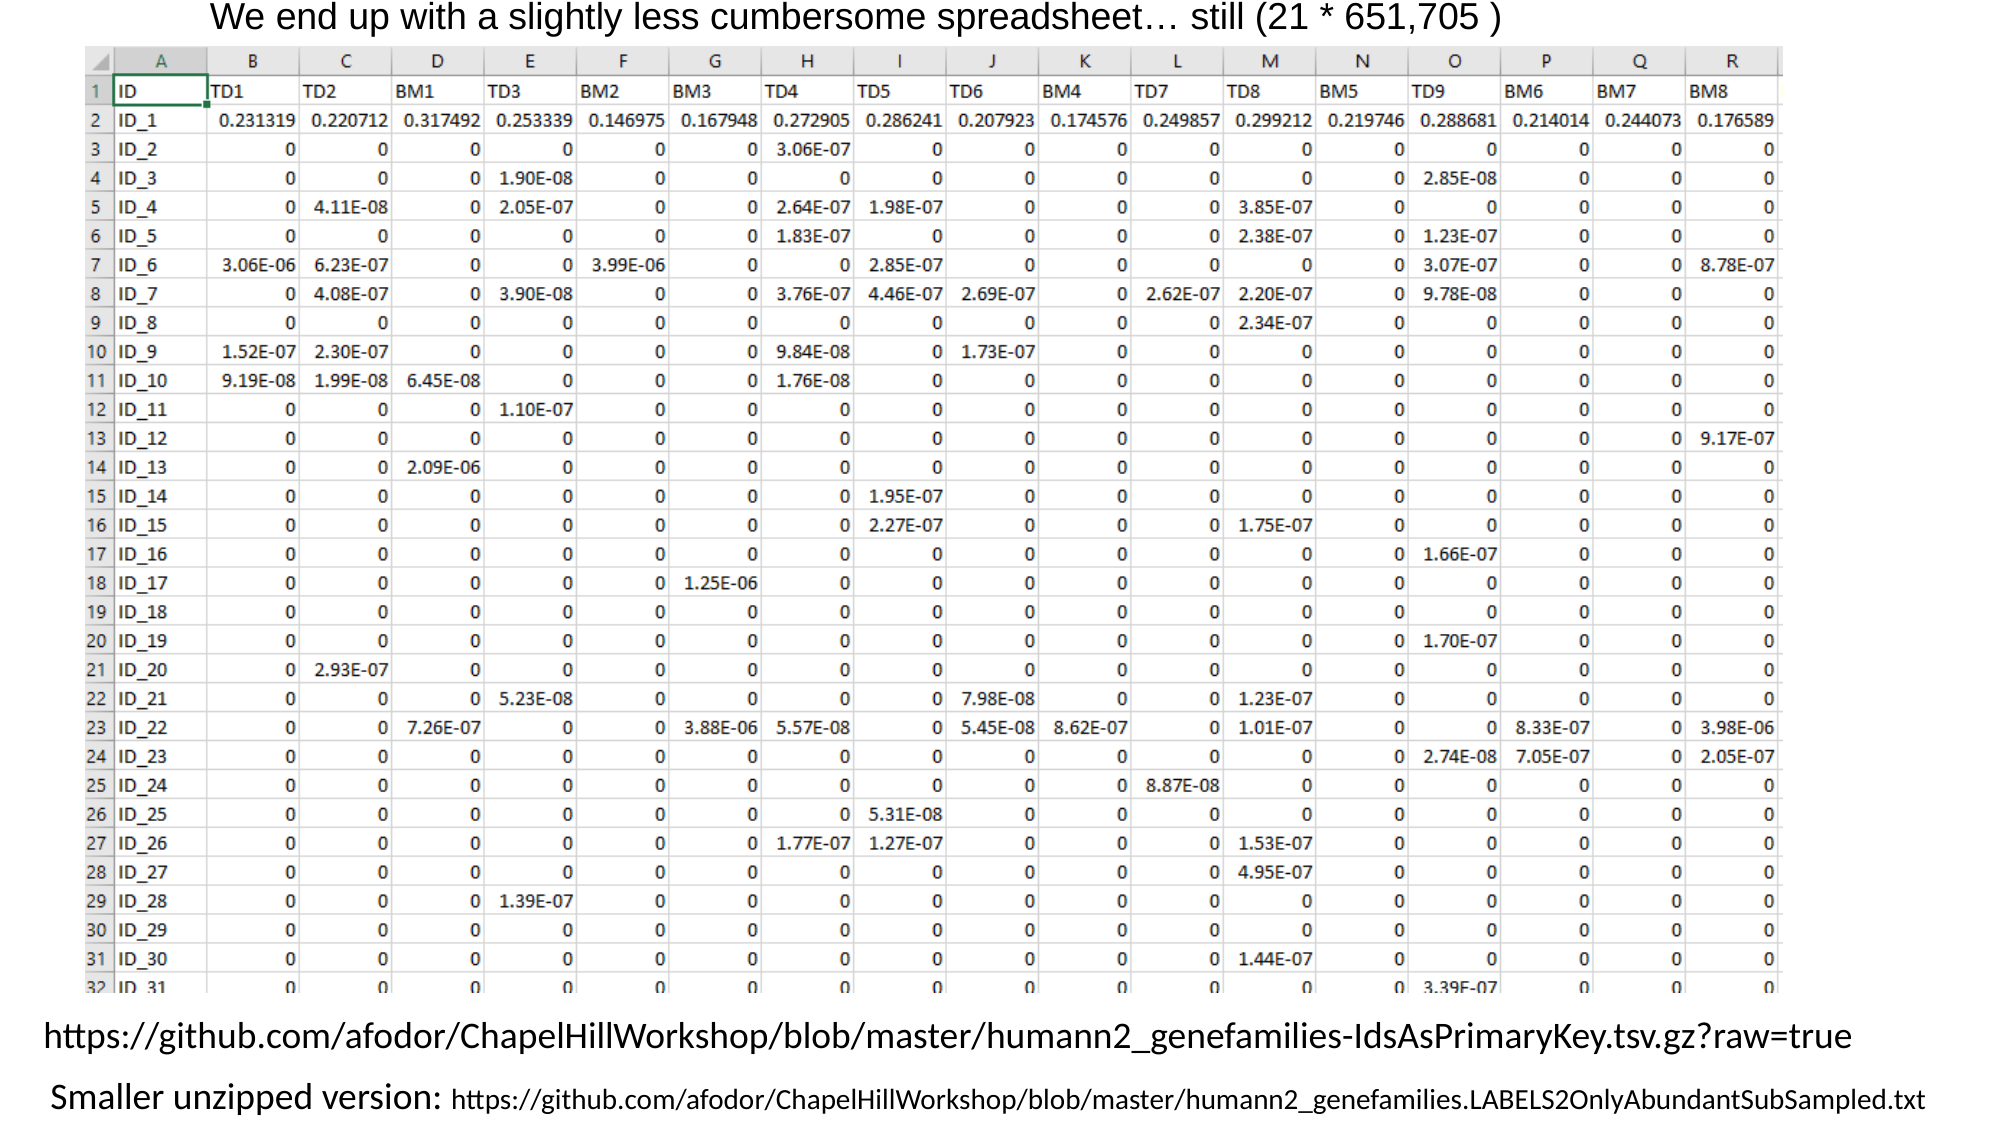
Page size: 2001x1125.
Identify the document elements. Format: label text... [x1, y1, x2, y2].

text_box Smaller unzipped version: https://github.com/afodor/ChapelHillWorkshop/blob/master/humann2_genefamilies.LABELS2OnlyAbundantSubSampled.txt [35, 1064, 1949, 1125]
picture [85, 46, 1783, 993]
text_box https://github.com/afodor/ChapelHillWorkshop/blob/master/humann2_genefamilies-IdsAsPrimaryKey.tsv.gz?raw=true [28, 1003, 2000, 1063]
text_box We end up with a slightly less cumbersome spreadsheet… still (21 * 651,705 ) [195, 0, 1519, 45]
